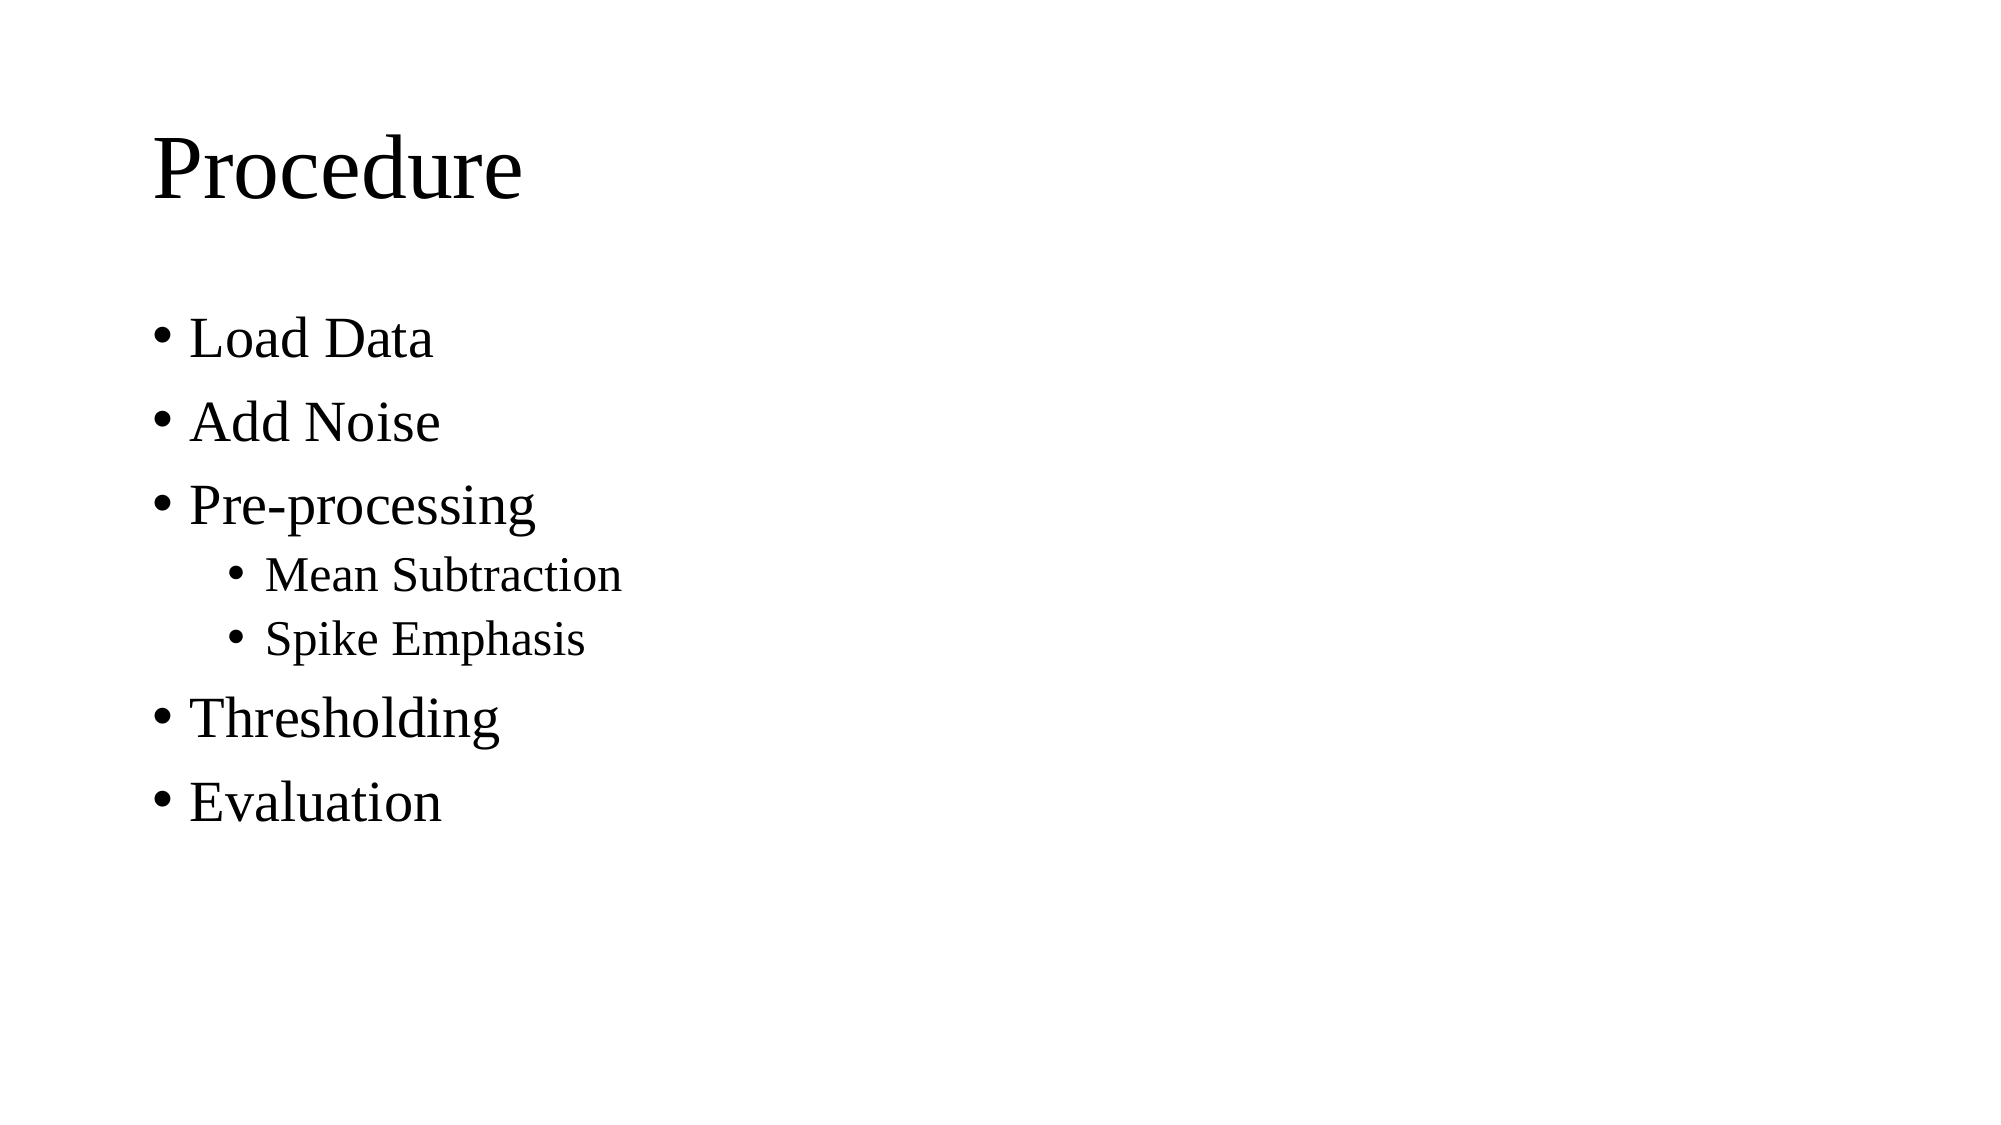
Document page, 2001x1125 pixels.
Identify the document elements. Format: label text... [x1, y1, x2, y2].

list Load Data Add Noise Pre-processing Mean Subtraction Spike Emphasis Thresholding Evaluation [137, 299, 1863, 1014]
title Procedure [137, 59, 1863, 278]
